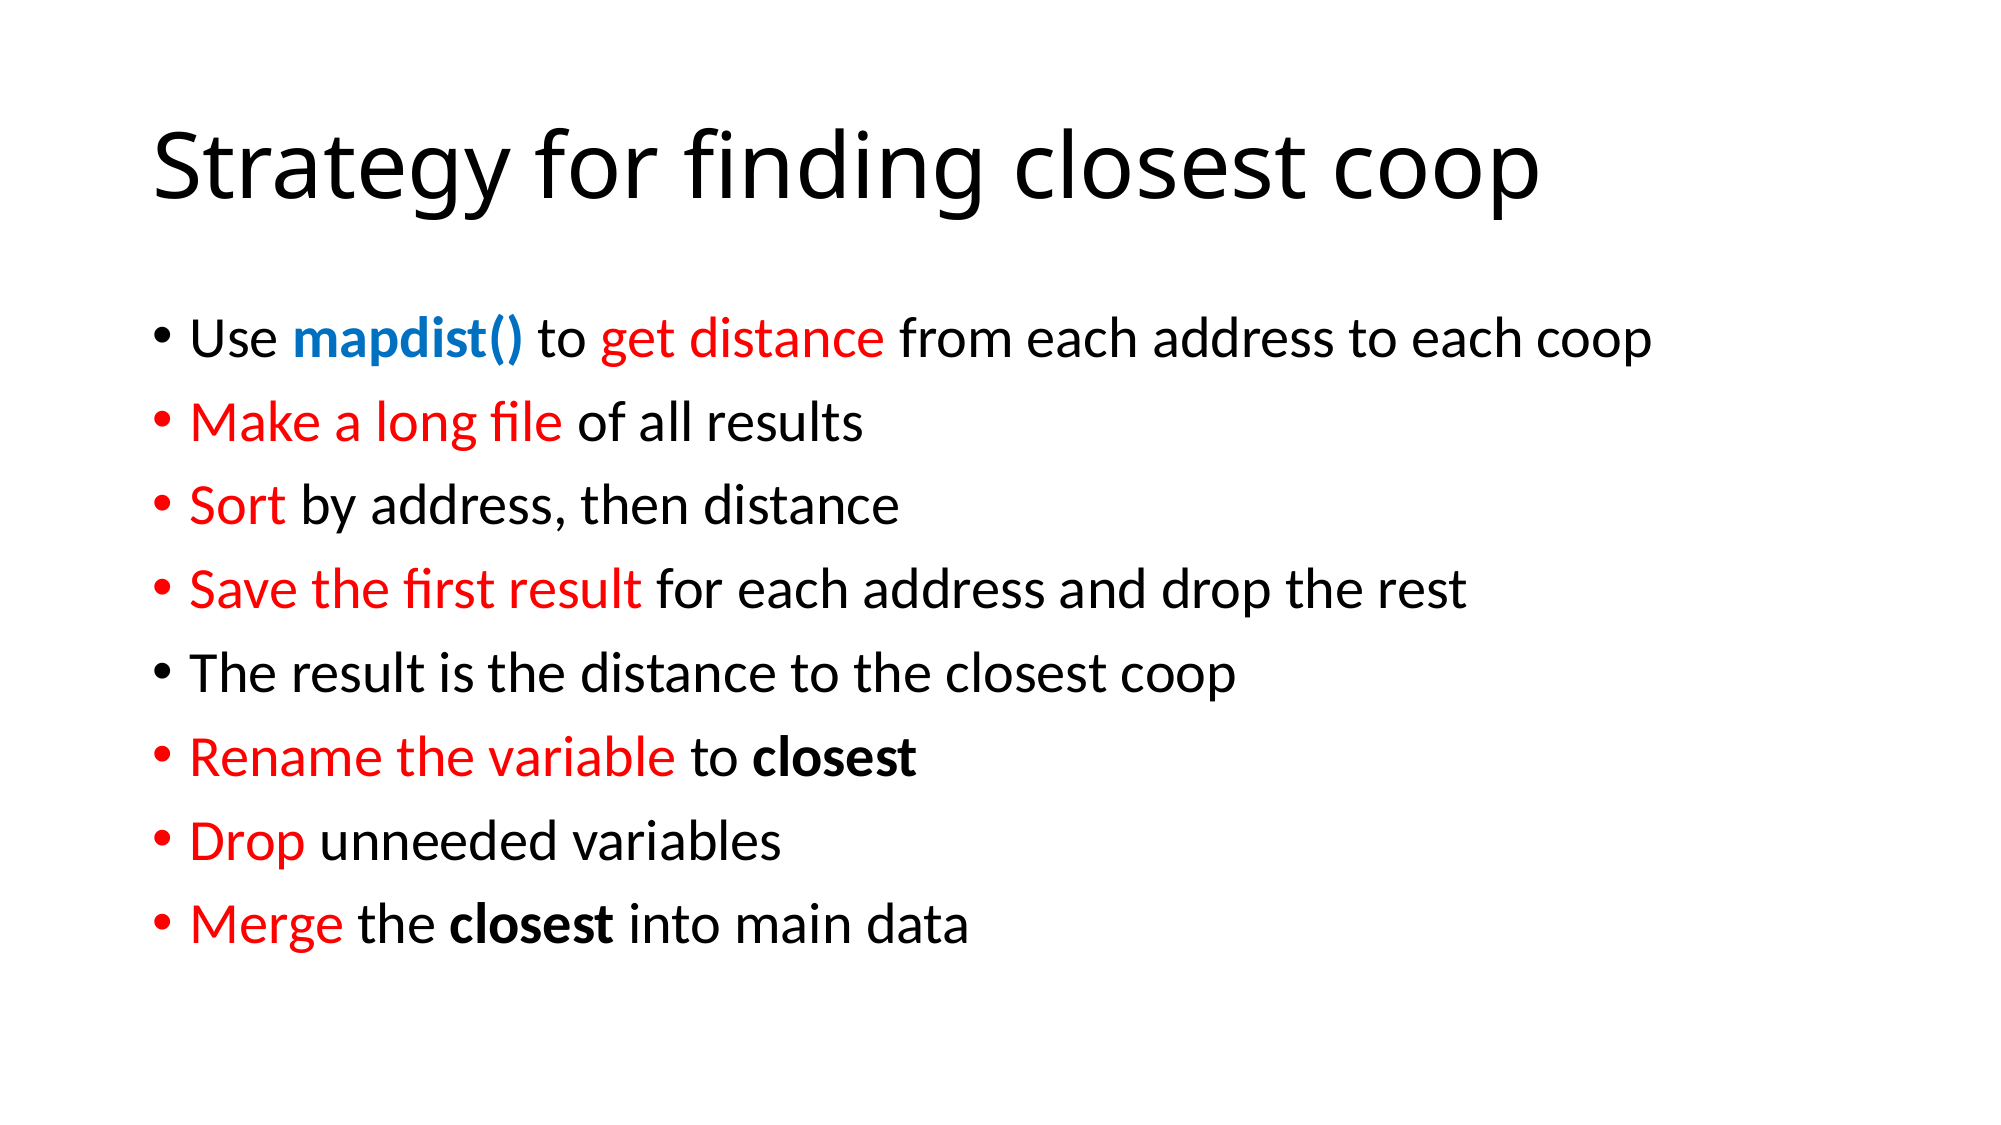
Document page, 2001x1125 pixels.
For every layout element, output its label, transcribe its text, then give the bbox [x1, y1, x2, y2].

title Strategy for finding closest coop [137, 59, 1863, 278]
list Use mapdist() to get distance from each address to each coop Make a long file of all results Sort by address, then distance Save the first result for each address and drop the rest The result is the distance to the closest coop Rename the variable to closest Drop unneeded variables Merge the closest into main data [137, 299, 1863, 1014]
